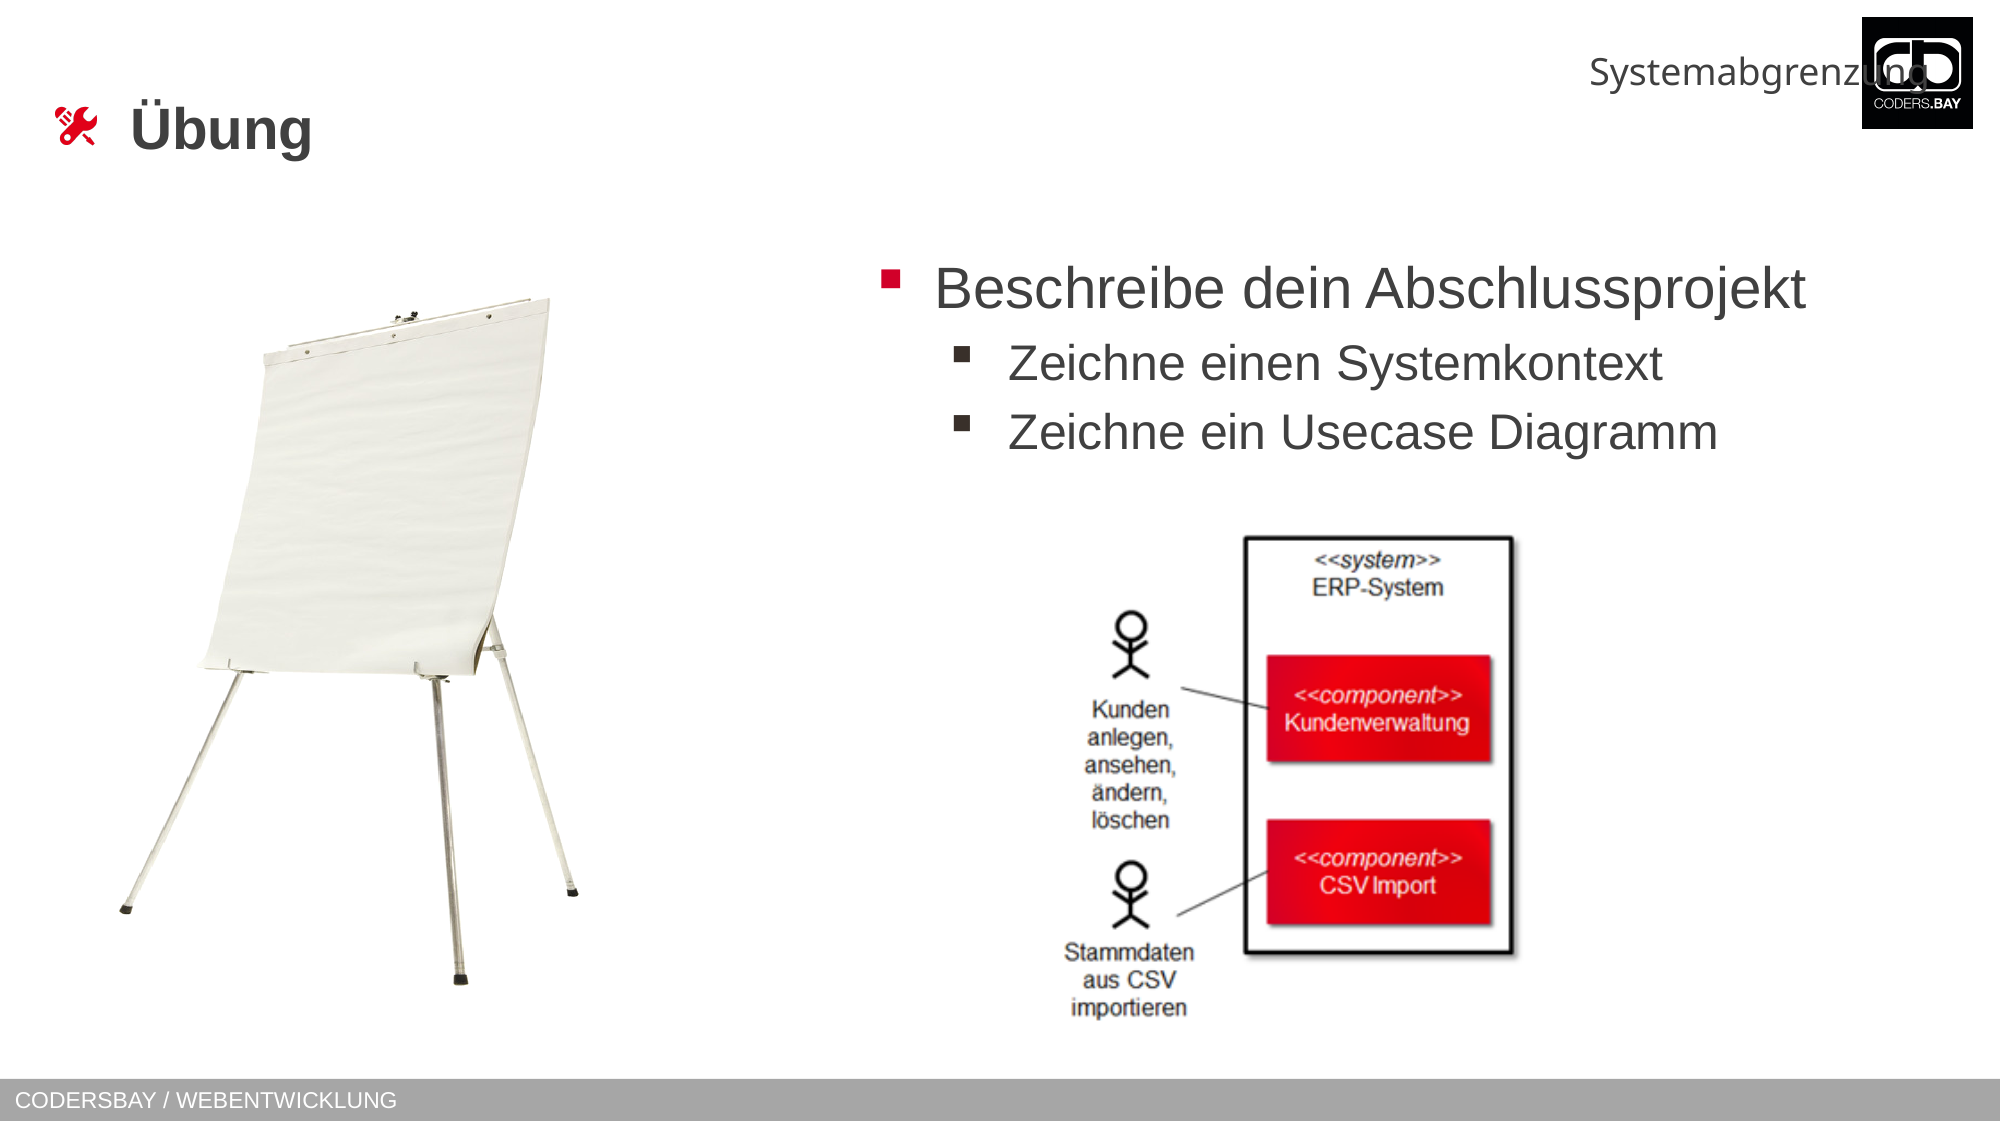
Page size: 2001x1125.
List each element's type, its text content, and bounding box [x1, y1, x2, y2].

list Beschreibe dein Abschlussprojekt Zeichne einen Systemkontext Zeichne ein Usecase Diagramm [870, 255, 1931, 1035]
picture [1046, 532, 1527, 1036]
picture [55, 105, 97, 147]
picture [1862, 17, 1973, 129]
list Systemabgrenzung [680, 0, 1931, 94]
picture [84, 278, 622, 1000]
title Übung [55, 91, 1483, 166]
